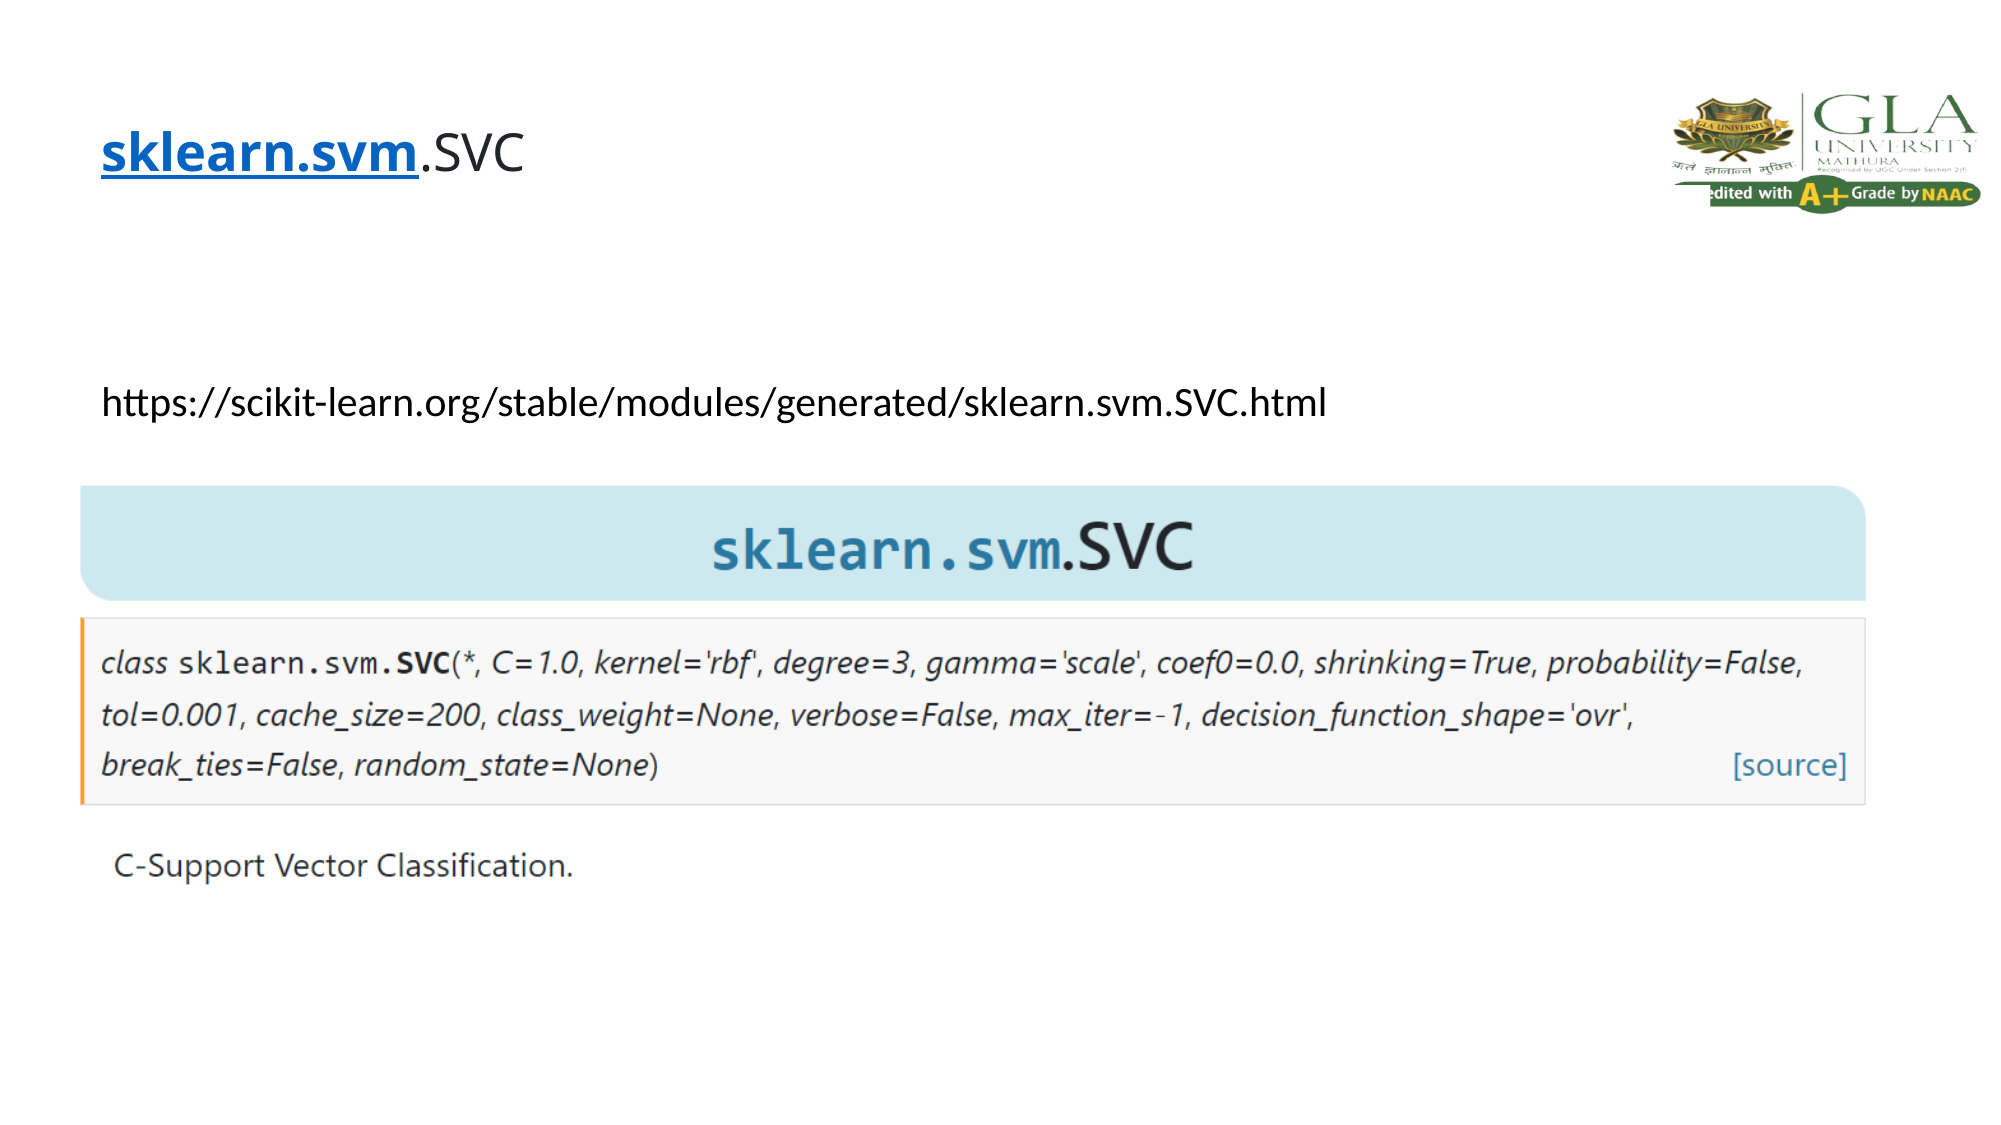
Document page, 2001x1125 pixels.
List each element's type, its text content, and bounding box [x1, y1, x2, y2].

picture [64, 463, 1894, 910]
picture [1653, 58, 2000, 220]
list https://scikit-learn.org/stable/modules/generated/sklearn.svm.SVC.html [86, 185, 1711, 463]
title sklearn.svm.SVC Support Vector Classification. [86, 111, 1617, 185]
